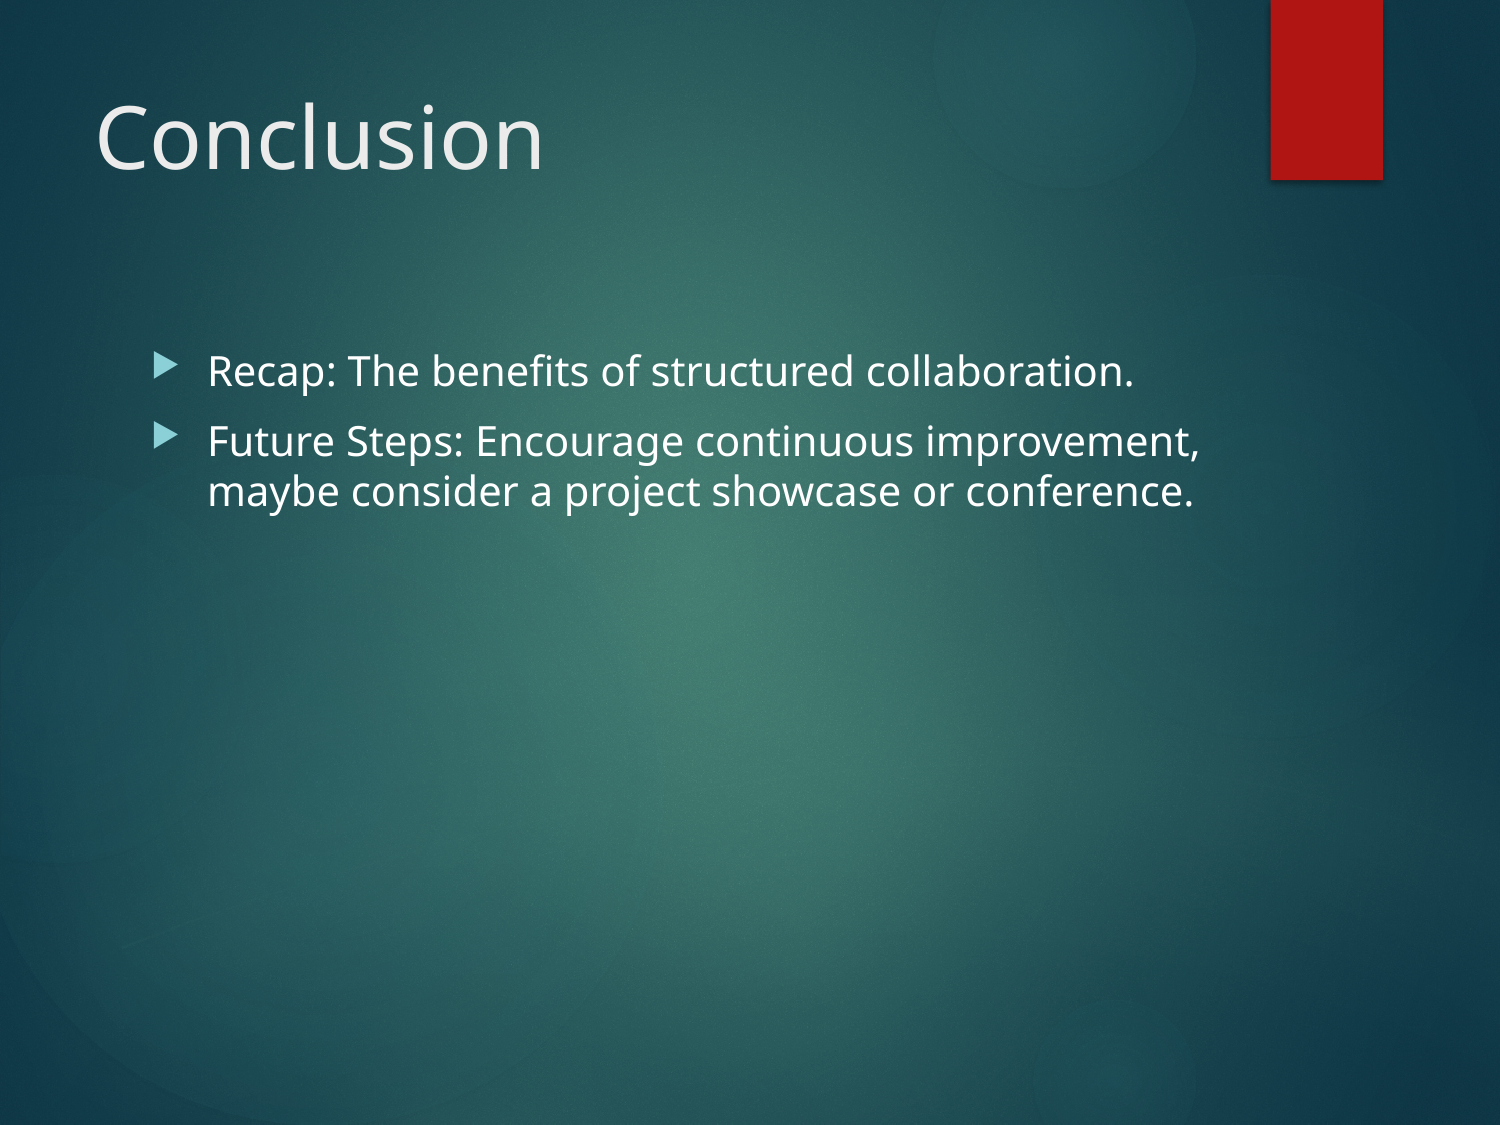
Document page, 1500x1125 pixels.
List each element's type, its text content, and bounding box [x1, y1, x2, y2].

title Conclusion [79, 74, 1237, 304]
list Recap: The benefits of structured collaboration. Future Steps: Encourage continuous improvement, maybe consider a project showcase or conference. [135, 336, 1237, 1025]
